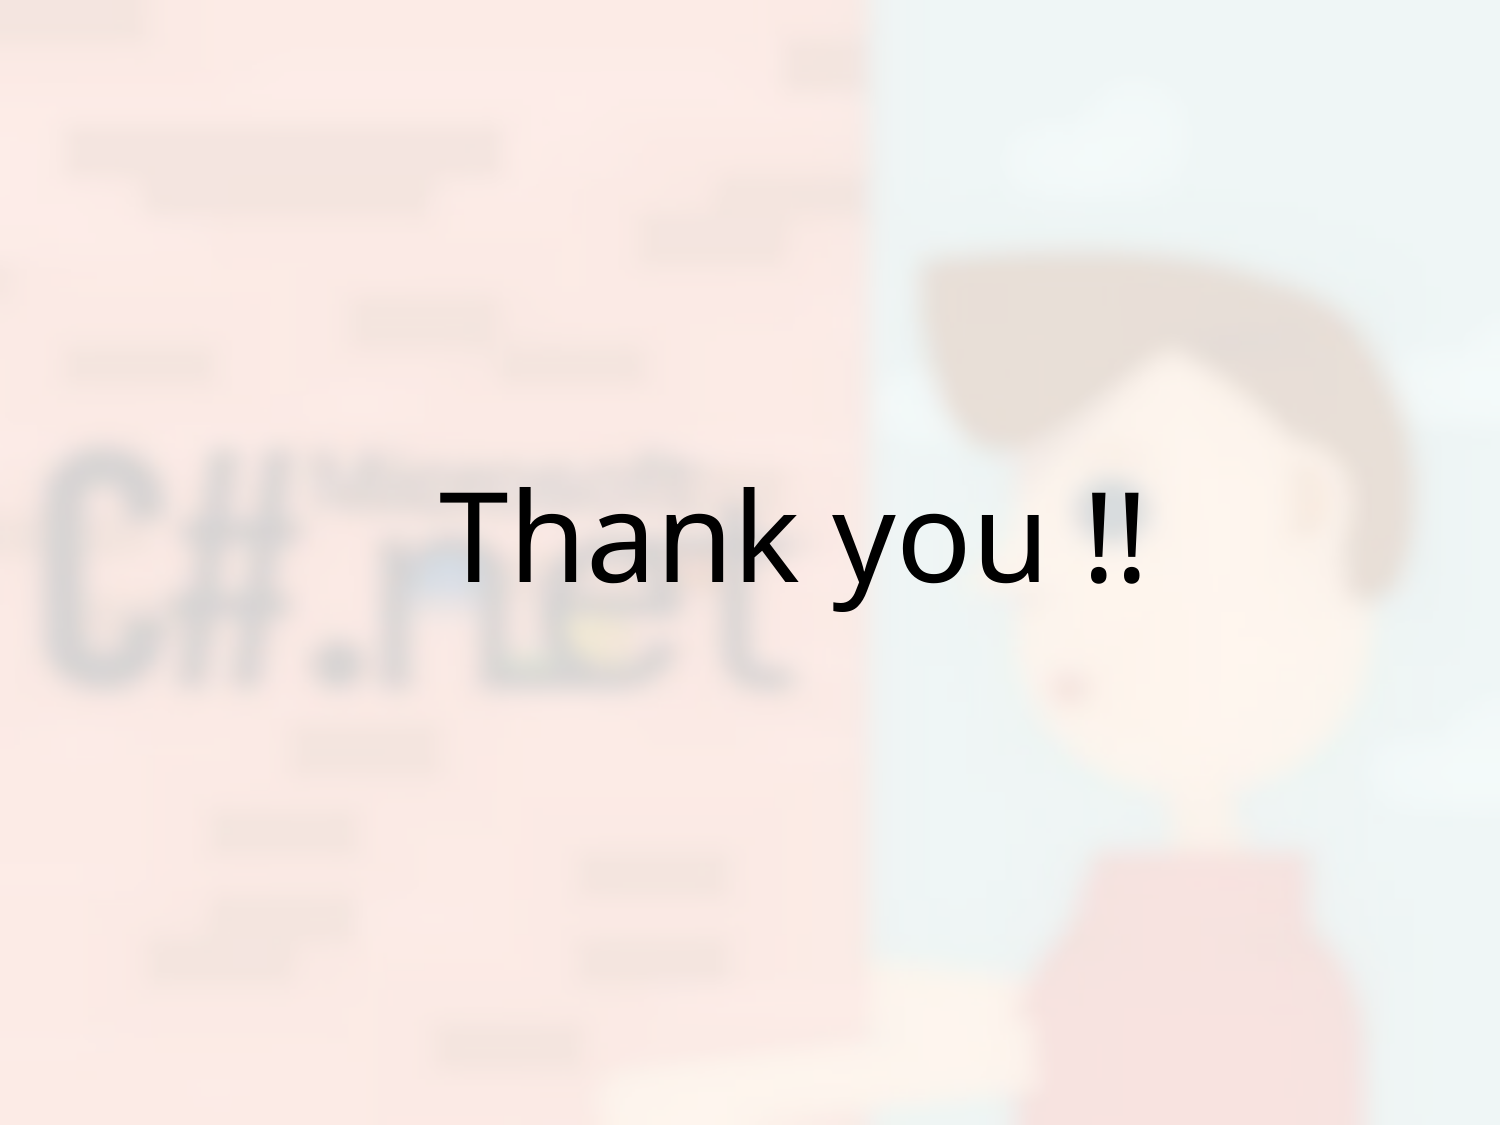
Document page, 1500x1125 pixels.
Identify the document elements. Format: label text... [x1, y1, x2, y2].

list Thank you !! [425, 450, 1175, 675]
